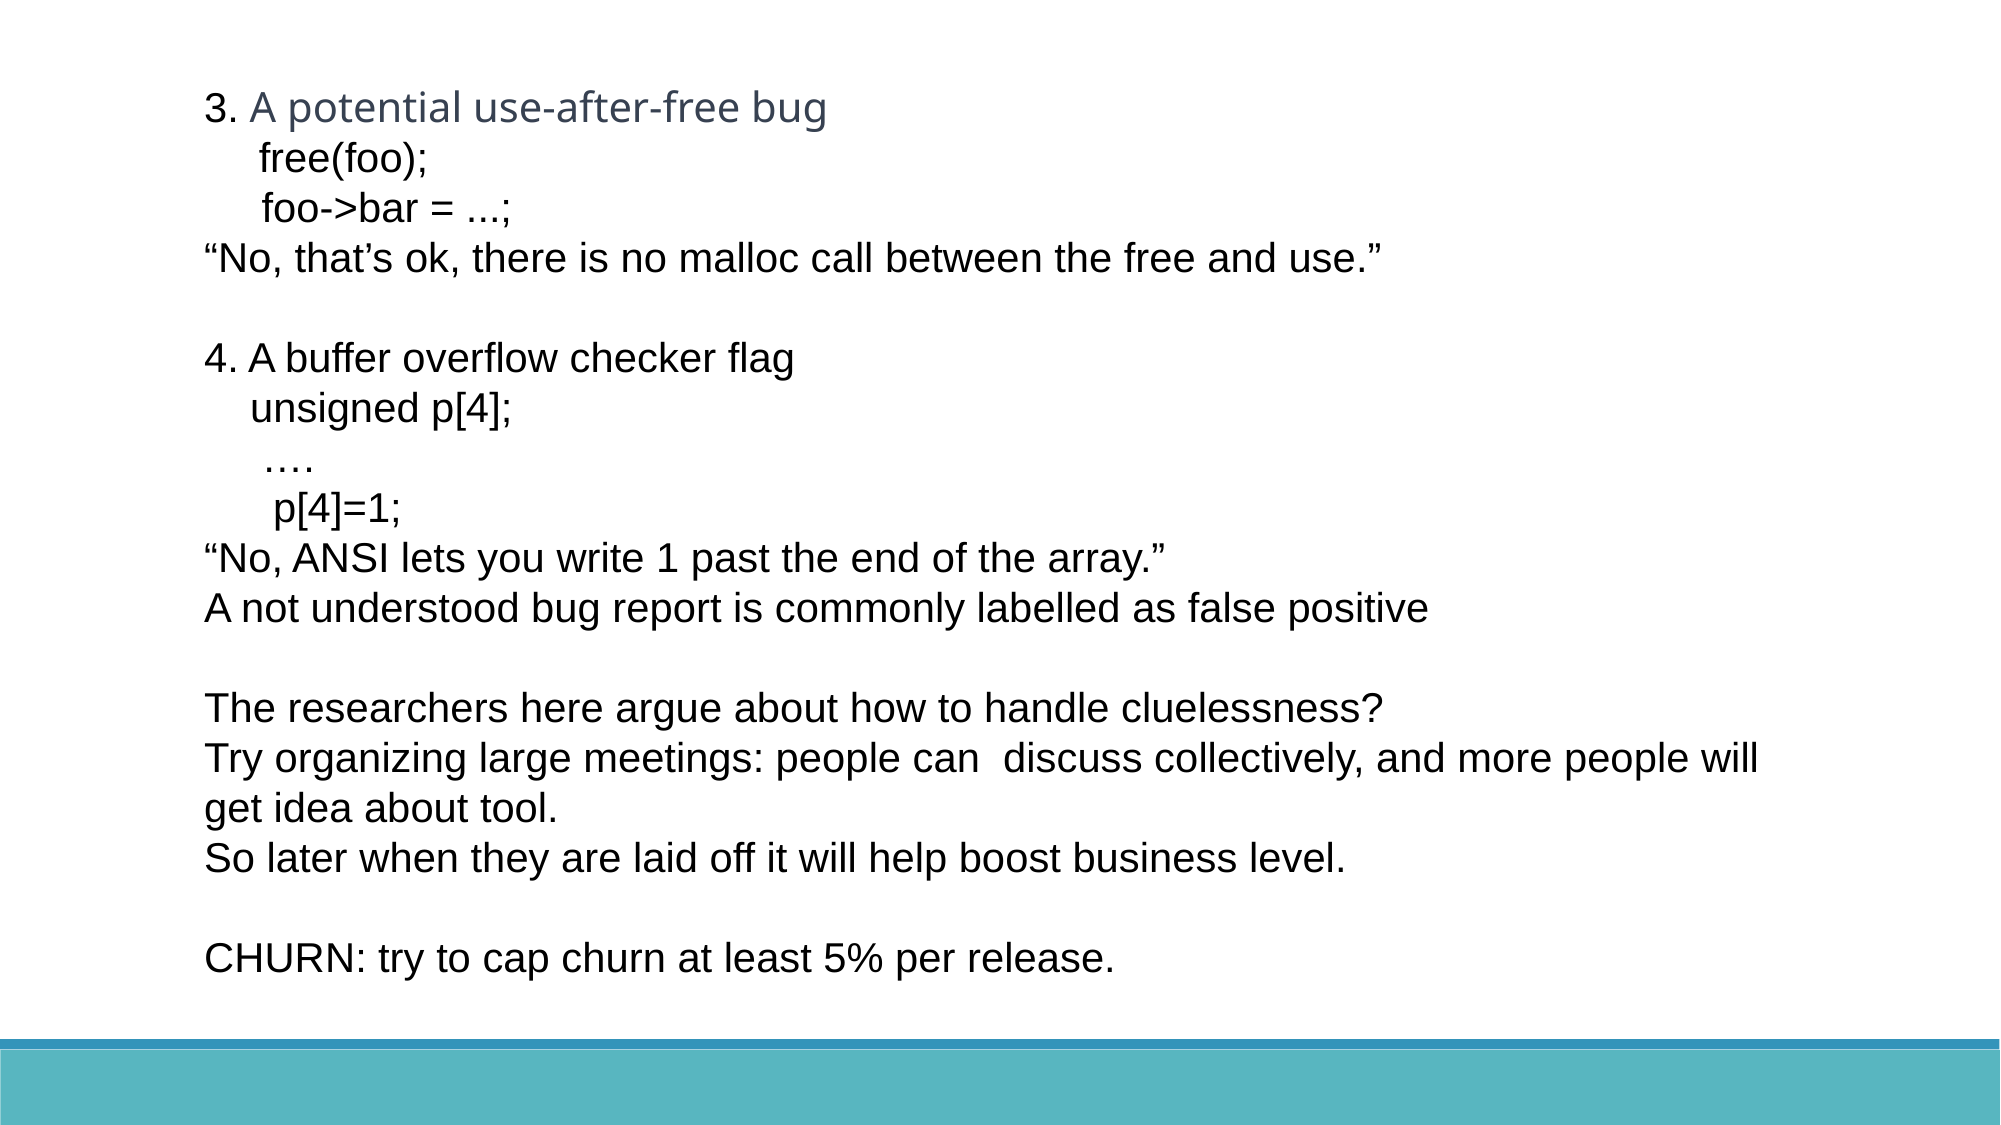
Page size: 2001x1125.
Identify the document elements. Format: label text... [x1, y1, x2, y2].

text_box 3. A potential use-after-free bug free(foo); foo->bar = ...; “No, that’s ok, there is no malloc call between the free and use.” 4. A buffer overflow checker flag unsigned p[4]; …. p[4]=1; “No, ANSI lets you write 1 past the end of the array.” A not understood bug report is commonly labelled as false positive The researchers here argue about how to handle cluelessness? Try organizing large meetings: people can discuss collectively, and more people will get idea about tool. So later when they are laid off it will help boost business level. CHURN: try to cap churn at least 5% per release. [189, 73, 1811, 1024]
